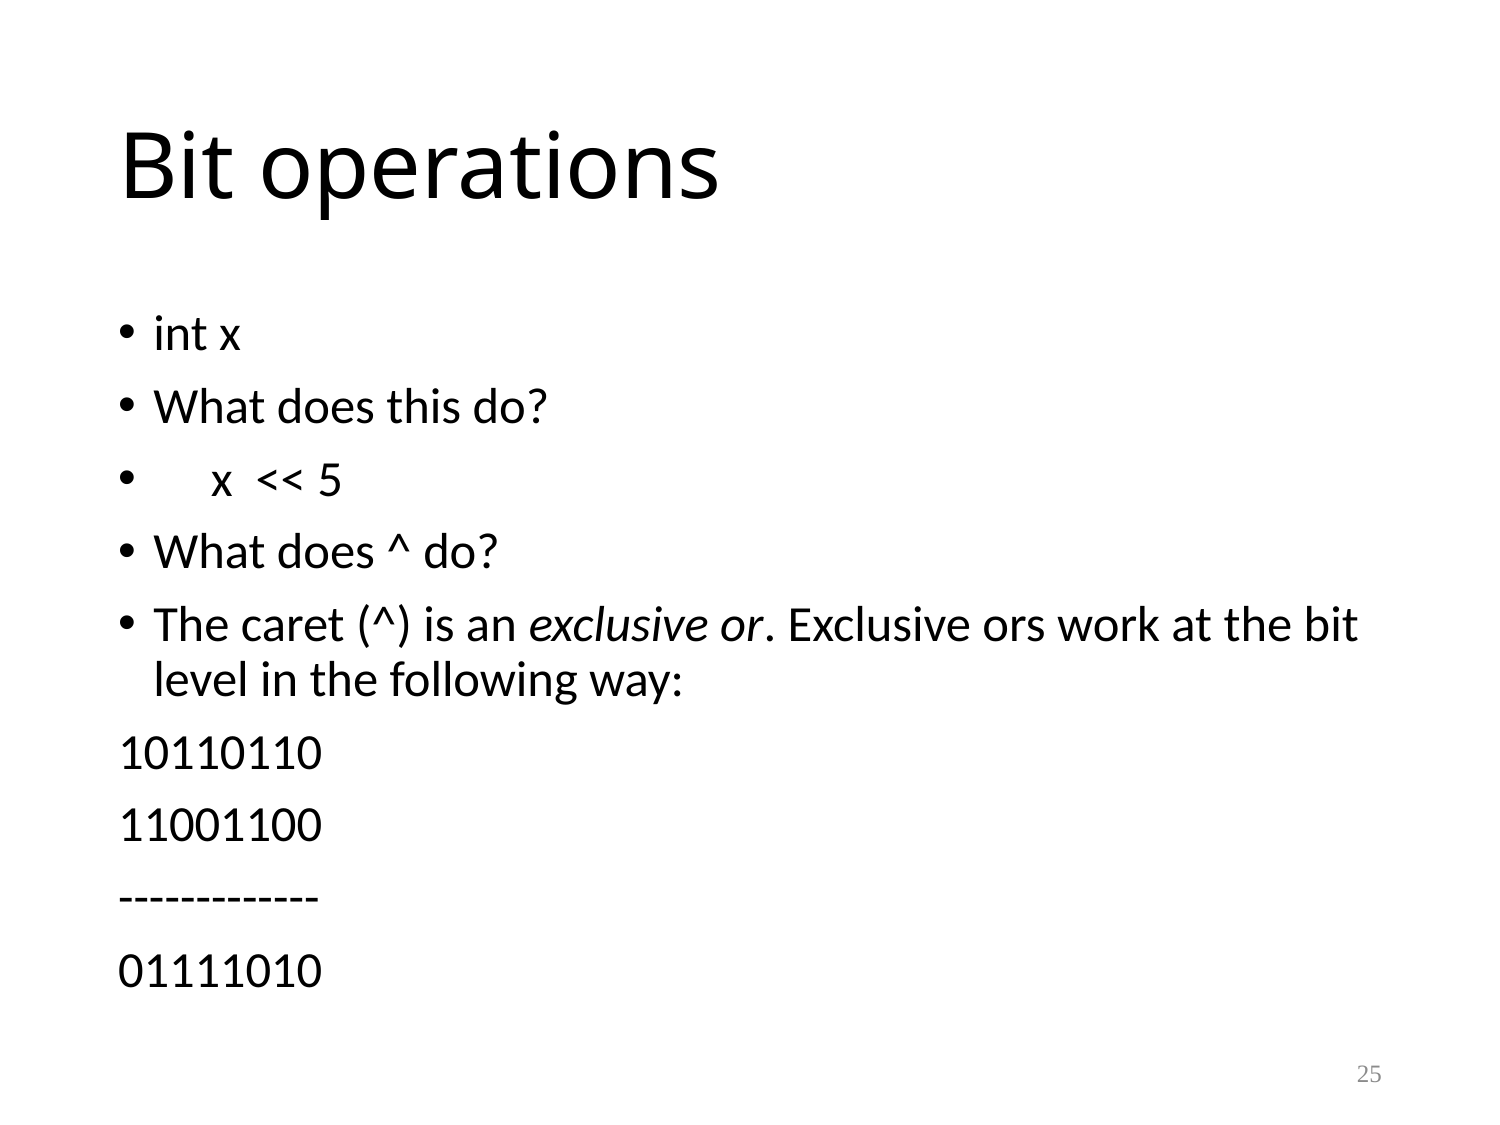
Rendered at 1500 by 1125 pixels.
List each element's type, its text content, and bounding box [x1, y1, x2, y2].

title Bit operations [103, 59, 1397, 278]
list int x What does this do? x << 5 What does ^ do? The caret (^) is an exclusive or. Exclusive ors work at the bit level in the following way: 10110110 11001100 ------------- 01111010 [103, 299, 1397, 1014]
slide_number 25 [1059, 1042, 1397, 1103]
